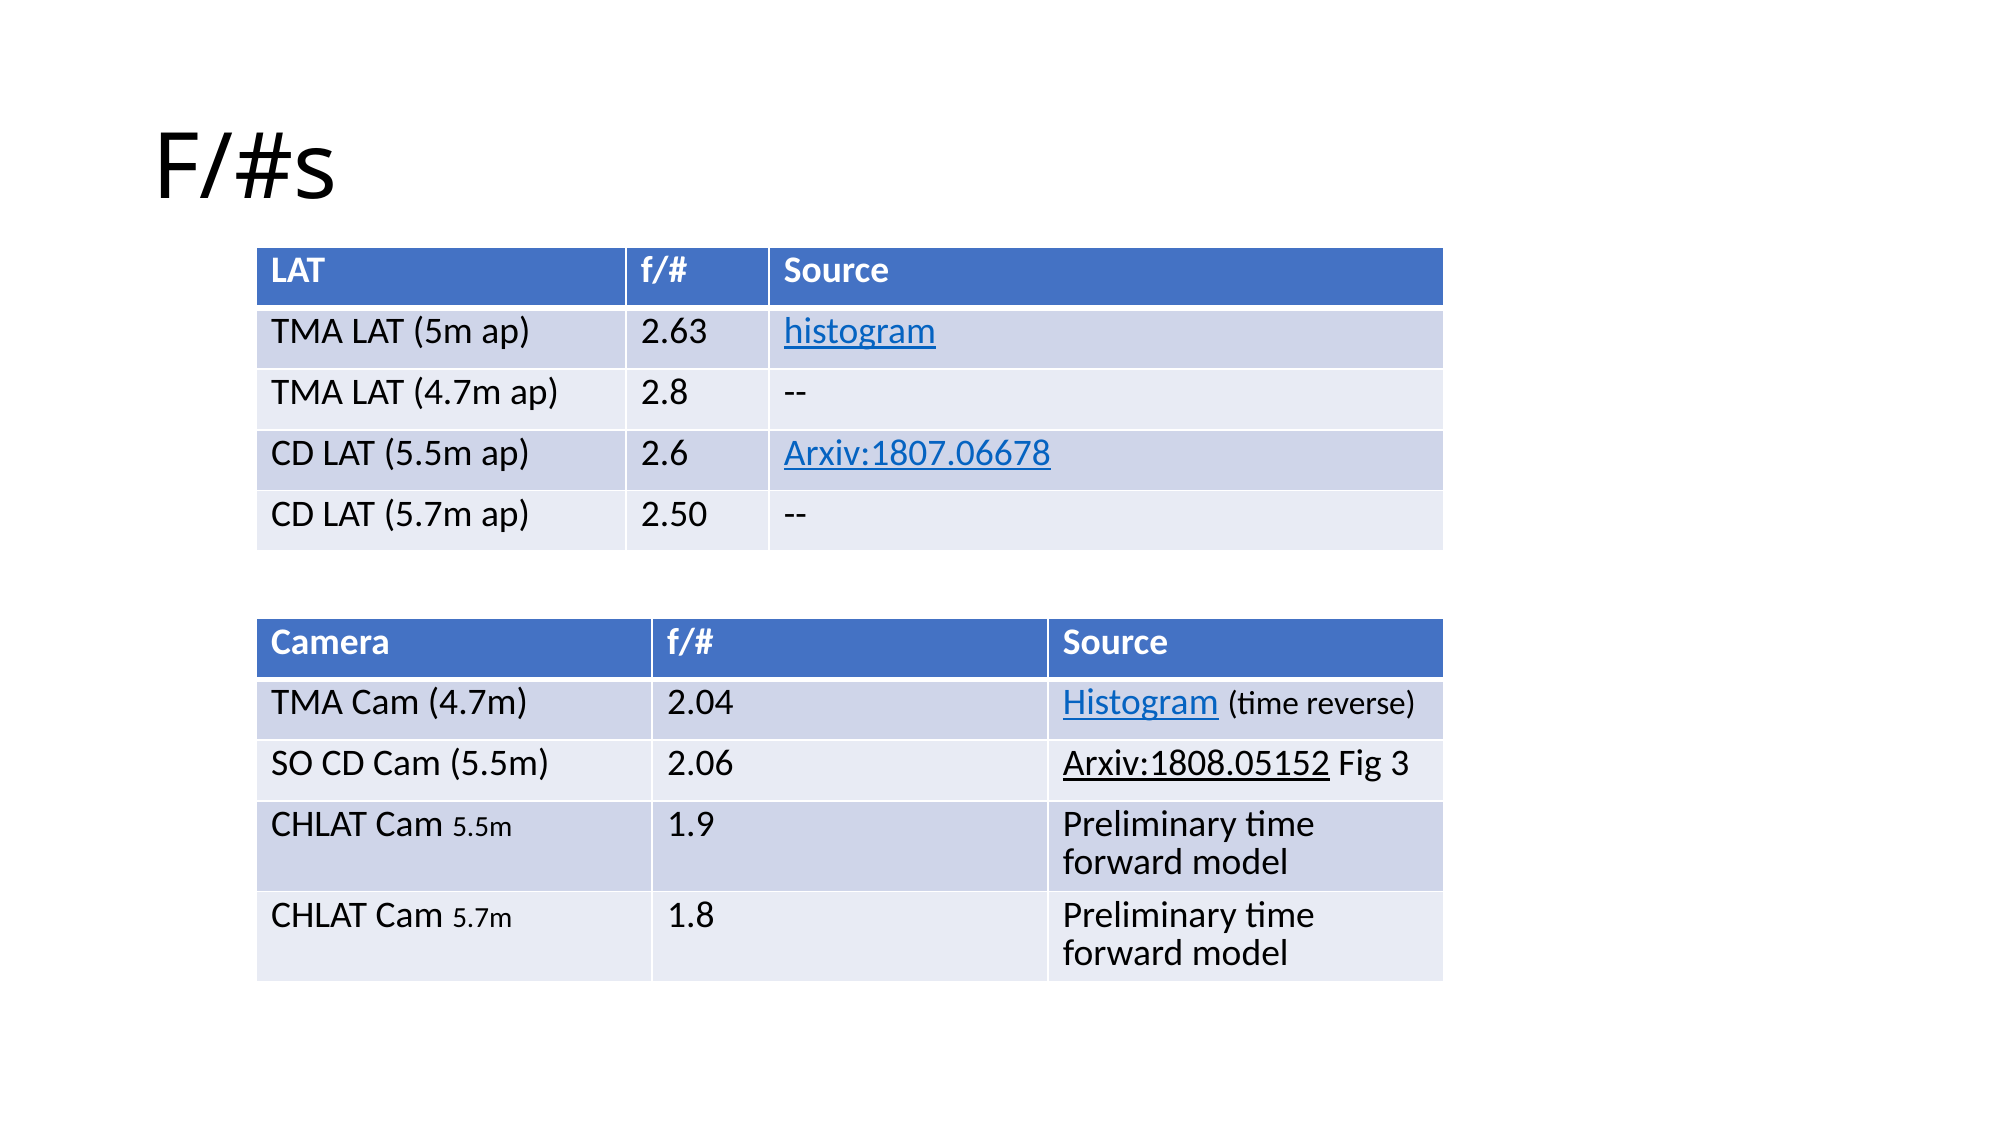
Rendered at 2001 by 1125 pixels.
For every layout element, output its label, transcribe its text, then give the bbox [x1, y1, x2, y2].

table_cell Preliminary time forward model [1049, 892, 1443, 981]
table_header Source [1049, 619, 1443, 677]
table_cell 2.04 [653, 682, 1047, 739]
table_cell 2.06 [653, 741, 1047, 800]
table_header LAT [257, 248, 625, 305]
table_cell 2.6 [627, 431, 768, 490]
table_cell histogram [770, 311, 1443, 368]
table_cell CD LAT (5.7m ap) [257, 491, 625, 550]
table_cell 2.50 [627, 491, 768, 550]
table_cell TMA LAT (4.7m ap) [257, 370, 625, 429]
table_header Camera [257, 619, 651, 677]
table_header Source [770, 248, 1443, 305]
table_cell CD LAT (5.5m ap) [257, 431, 625, 490]
table_cell SO CD Cam (5.5m) [257, 741, 651, 800]
table_cell 2.8 [627, 370, 768, 429]
table_cell Preliminary time forward model [1049, 802, 1443, 891]
table_cell Arxiv:1808.05152 Fig 3 [1049, 741, 1443, 800]
table_cell CHLAT Cam 5.5m [257, 802, 651, 891]
table_header f/# [627, 248, 768, 305]
table_cell 2.63 [627, 311, 768, 368]
table_cell CHLAT Cam 5.7m [257, 892, 651, 981]
table_cell -- [770, 370, 1443, 429]
table_cell TMA Cam (4.7m) [257, 682, 651, 739]
table_cell TMA LAT (5m ap) [257, 311, 625, 368]
table_cell -- [770, 491, 1443, 550]
table_header f/# [653, 619, 1047, 677]
table_cell 1.9 [653, 802, 1047, 891]
table_cell 1.8 [653, 892, 1047, 981]
table_cell Arxiv:1807.06678 [770, 431, 1443, 490]
table_cell Histogram (time reverse) [1049, 682, 1443, 739]
title F/#s [137, 59, 1863, 278]
